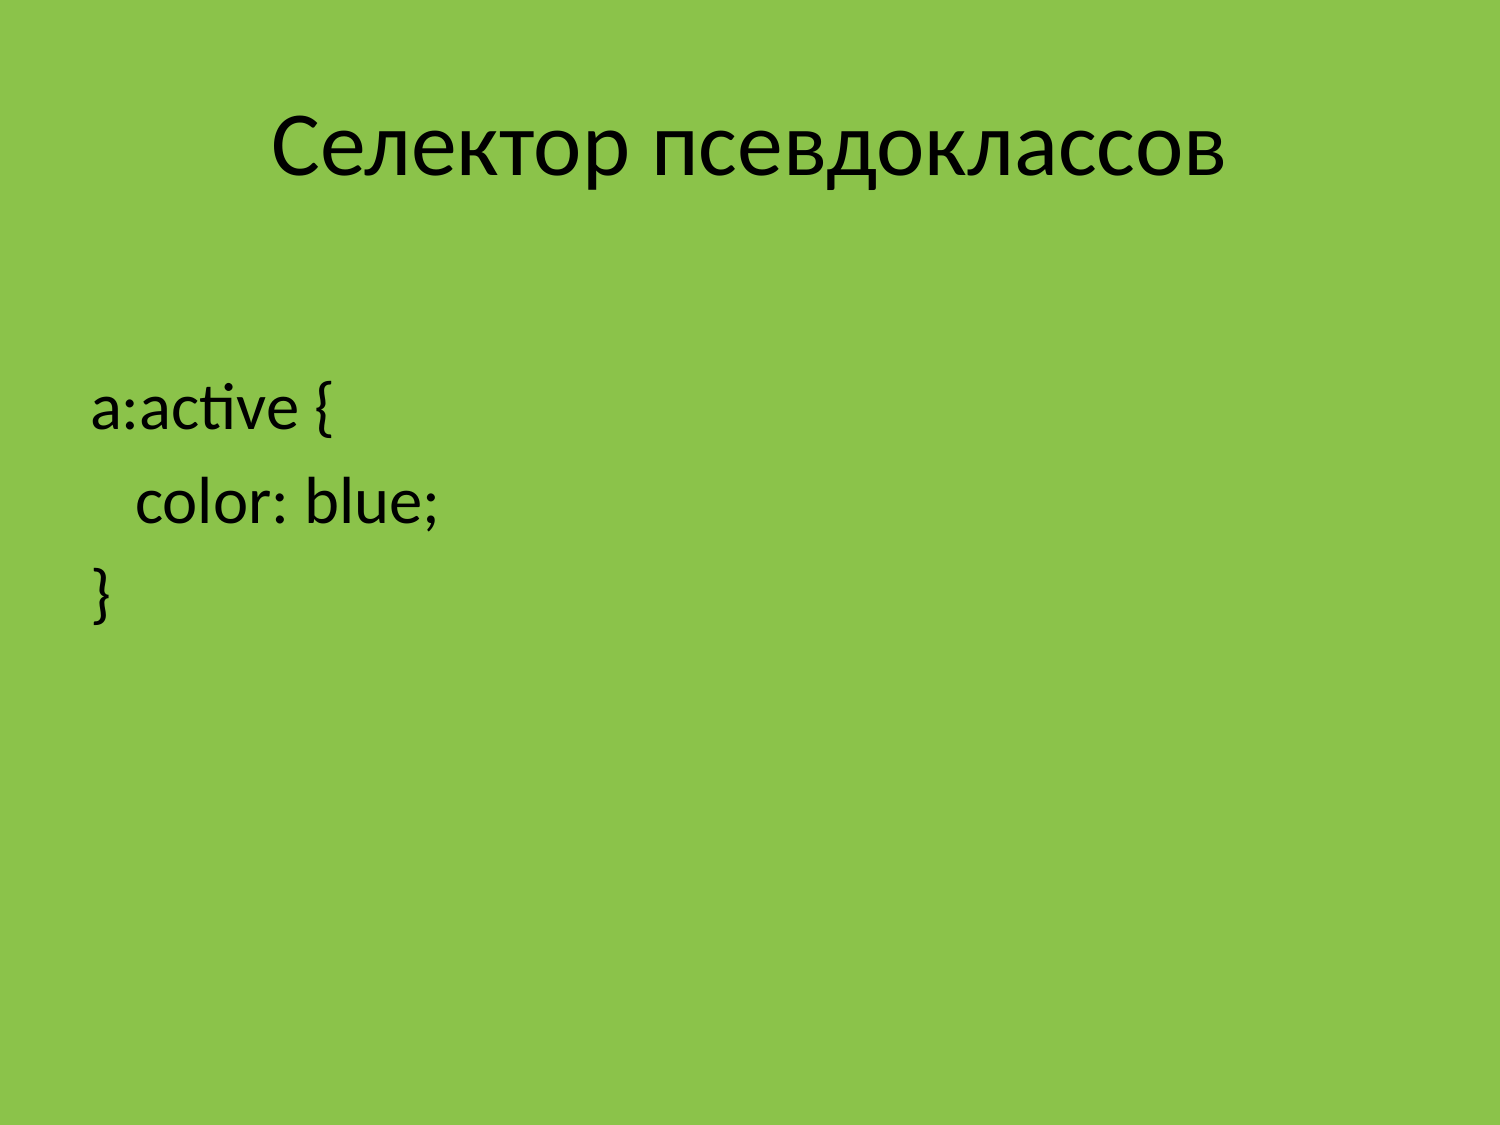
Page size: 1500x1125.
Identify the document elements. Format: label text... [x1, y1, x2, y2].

list a:active { color: blue; } [75, 262, 1425, 1005]
title Селектор псевдоклассов [75, 45, 1425, 233]
